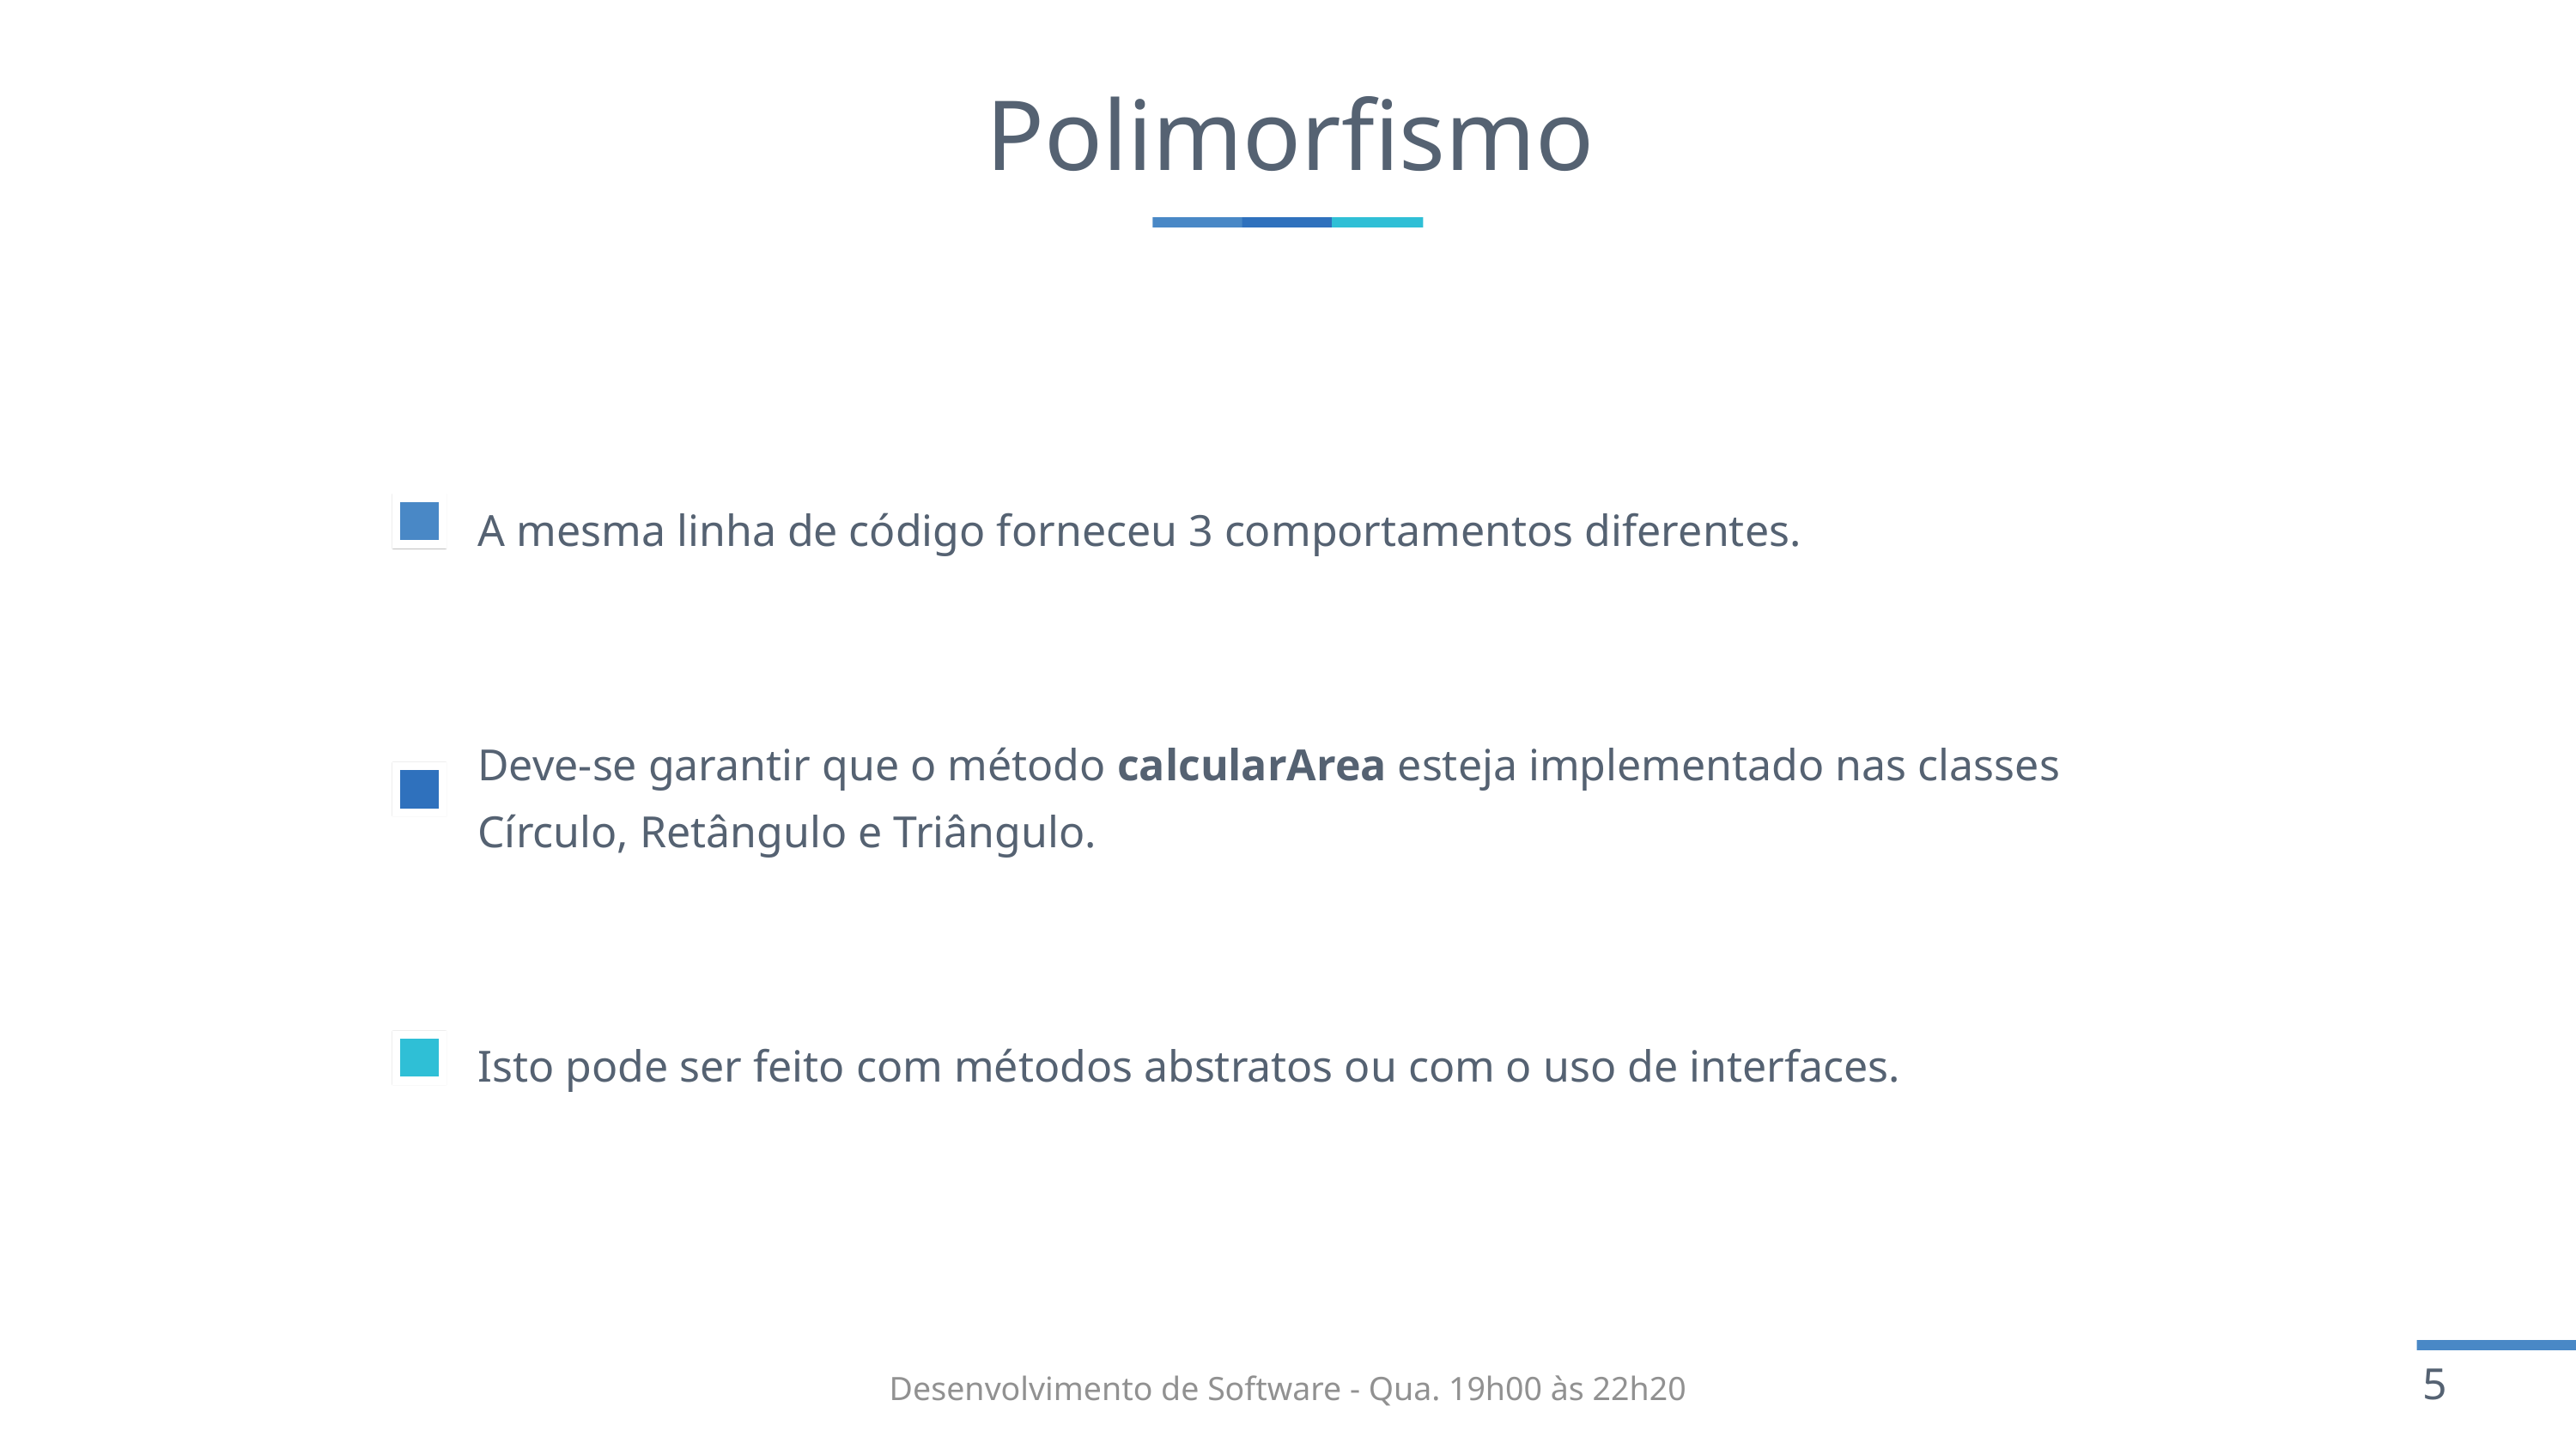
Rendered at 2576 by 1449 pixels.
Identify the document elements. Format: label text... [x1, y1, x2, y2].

list A mesma linha de código forneceu 3 comportamentos diferentes. [465, 408, 2147, 635]
title Polimorfismo [69, 49, 2512, 230]
list Deve-se garantir que o método calcularArea esteja implementado nas classes Círculo, Retângulo e Triângulo. [465, 677, 2147, 901]
list Isto pode ser feito com métodos abstratos ou com o uso de interfaces. [465, 944, 2147, 1171]
slide_number 5 [2409, 1351, 2576, 1421]
footer Desenvolvimento de Software - Qua. 19h00 às 22h20​​​​ [853, 1349, 1723, 1427]
